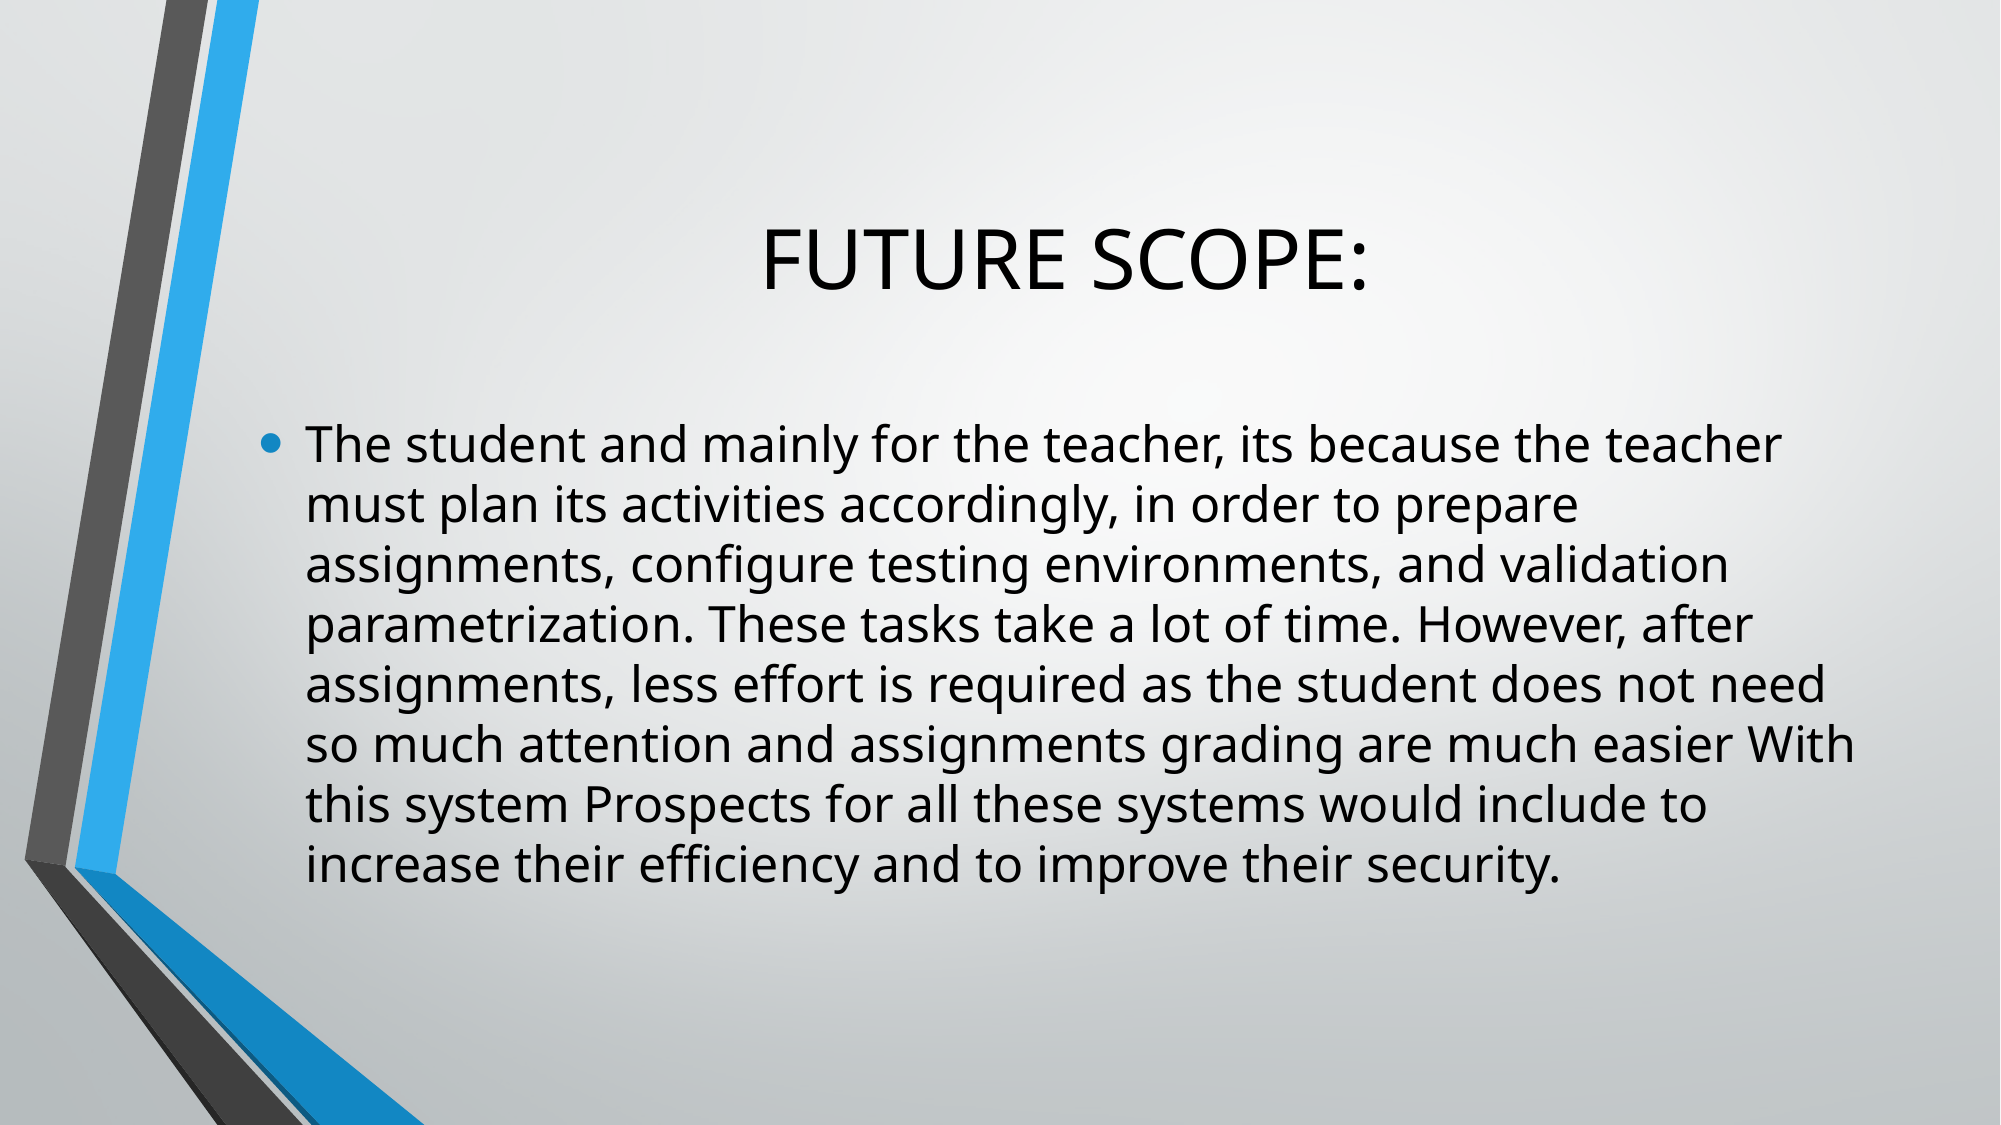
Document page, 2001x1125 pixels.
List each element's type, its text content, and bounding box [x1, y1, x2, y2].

title FUTURE SCOPE: [243, 112, 1887, 400]
list The student and mainly for the teacher, its because the teacher must plan its activities accordingly, in order to prepare assignments, configure testing environments, and validation parametrization. These tasks take a lot of time. However, after assignments, less effort is required as the student does not need so much attention and assignments grading are much easier With this system Prospects for all these systems would include to increase their efficiency and to improve their security. [243, 437, 1887, 950]
